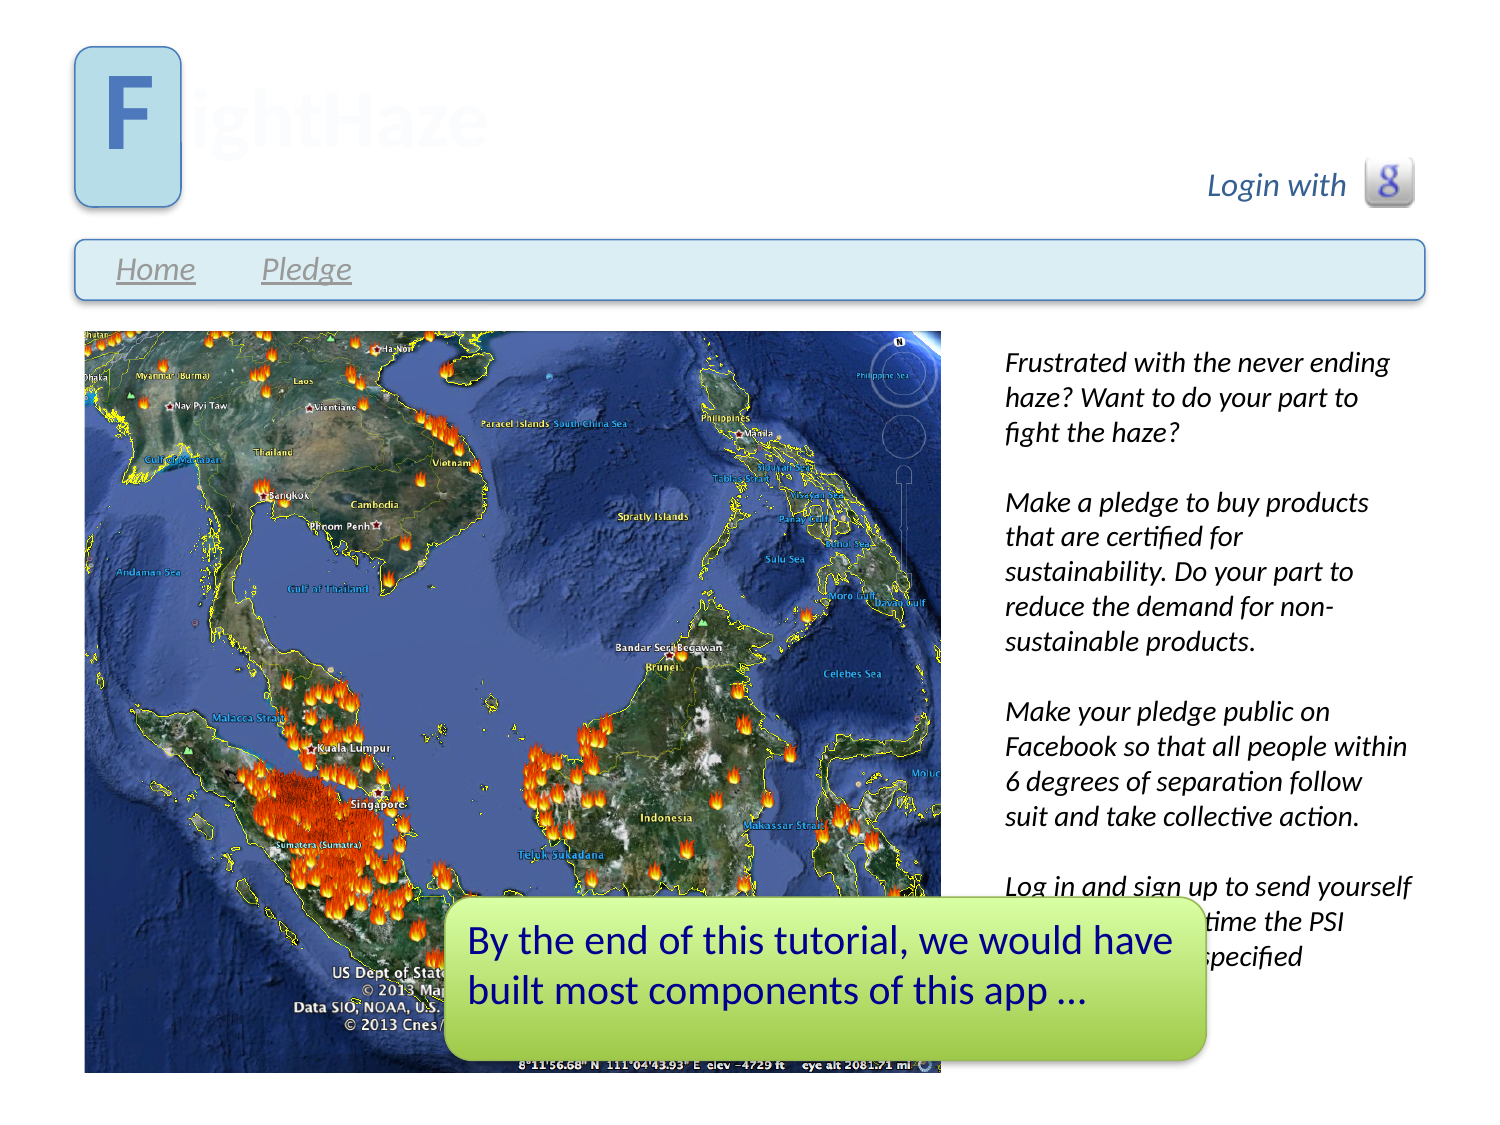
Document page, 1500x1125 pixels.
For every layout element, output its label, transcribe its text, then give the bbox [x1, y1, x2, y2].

picture [1364, 157, 1415, 208]
picture [84, 331, 942, 1074]
text_box Frustrated with the never ending haze? Want to do your part to fight the haze? Make a pledge to buy products that are certified for sustainability. Do your part to reduce the demand for non-sustainable products. Make your pledge public on Facebook so that all people within 6 degrees of separation follow suit and take collective action. Log in and sign up to send yourself a reminder each time the PSI exceed your pre-specified tolerance. [990, 335, 1427, 1050]
text_box By the end of this tutorial, we would have built most components of this app … [947, 896, 1207, 1062]
